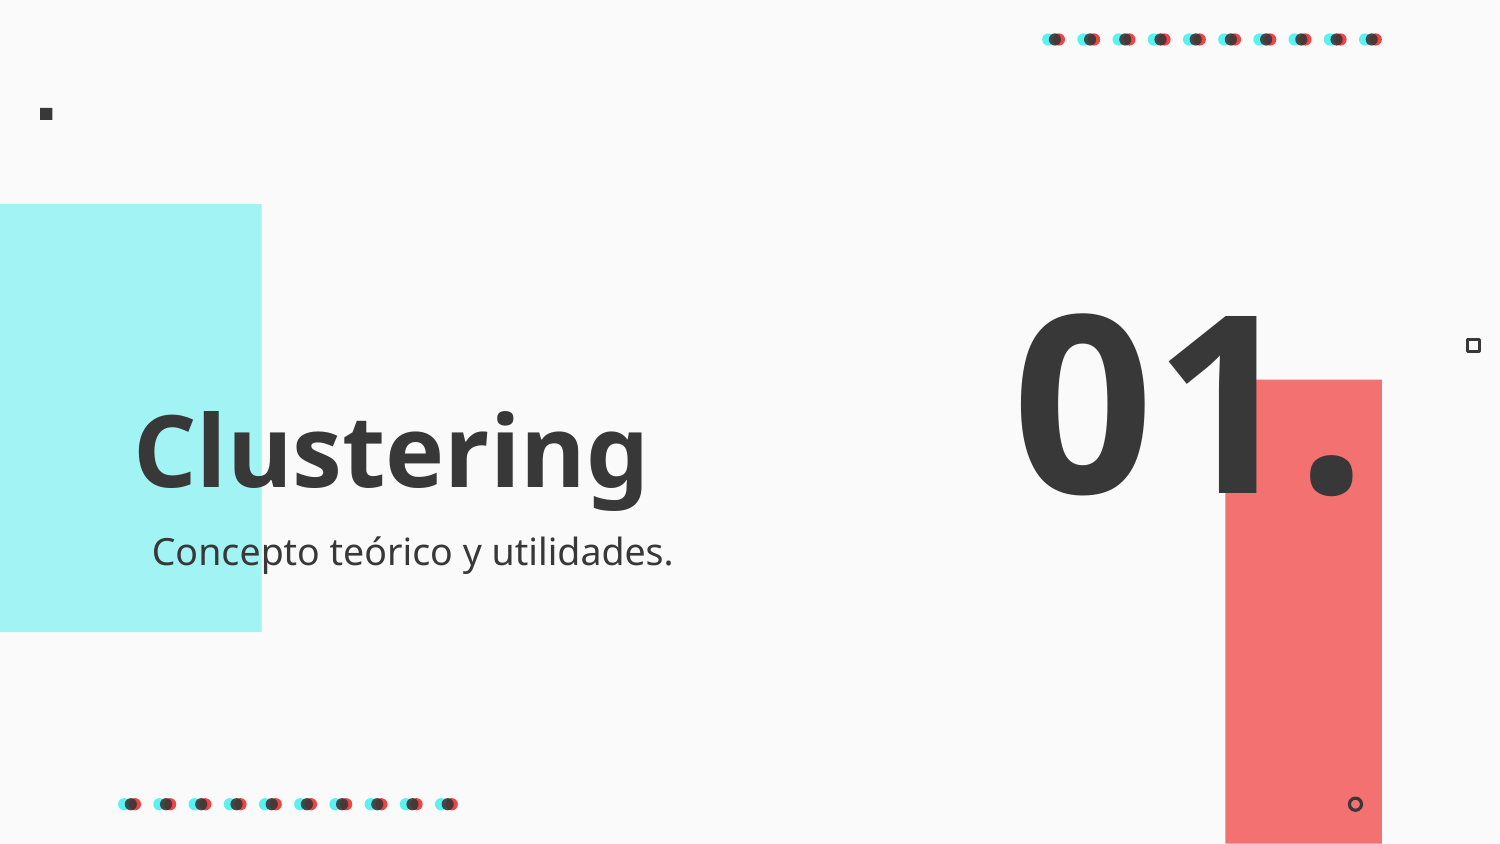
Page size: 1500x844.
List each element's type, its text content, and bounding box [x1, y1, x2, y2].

title 01. [932, 258, 1382, 530]
title Clustering [118, 251, 832, 523]
subtitle Concepto teórico y utilidades. [118, 512, 889, 593]
